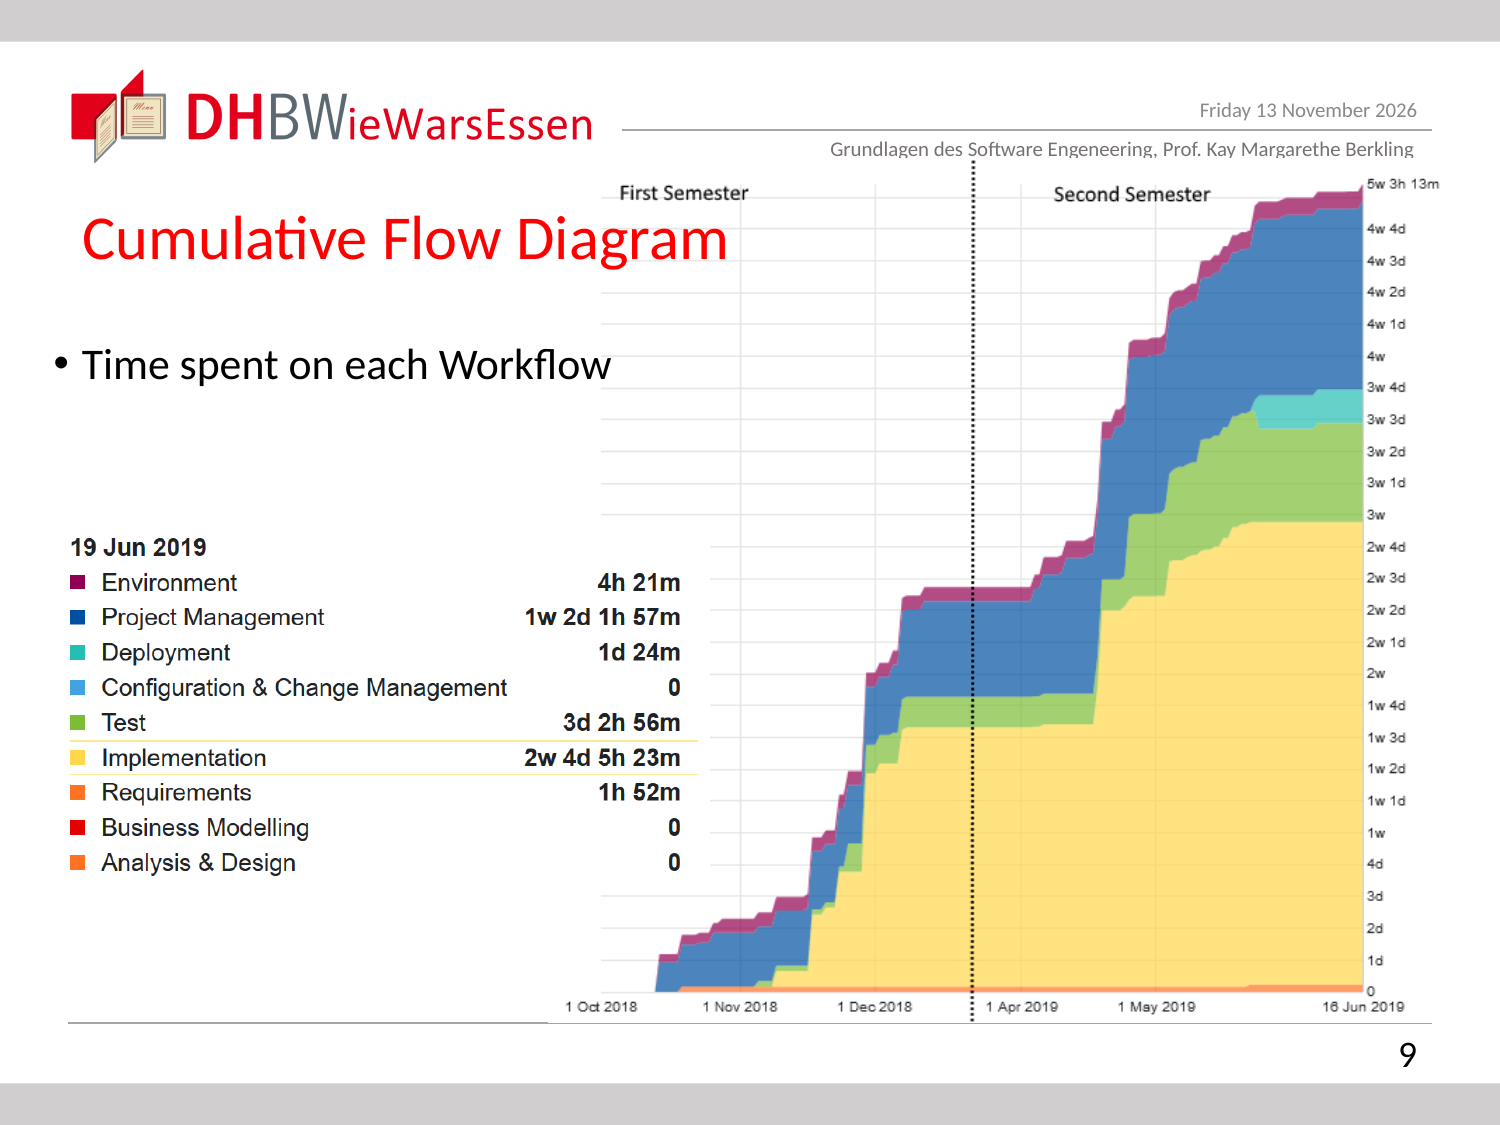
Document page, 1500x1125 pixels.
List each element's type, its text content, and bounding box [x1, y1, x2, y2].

picture [56, 62, 1444, 1023]
list Cumulative Flow Diagram [67, 197, 548, 317]
list Time spent on each Workflow [38, 334, 548, 575]
